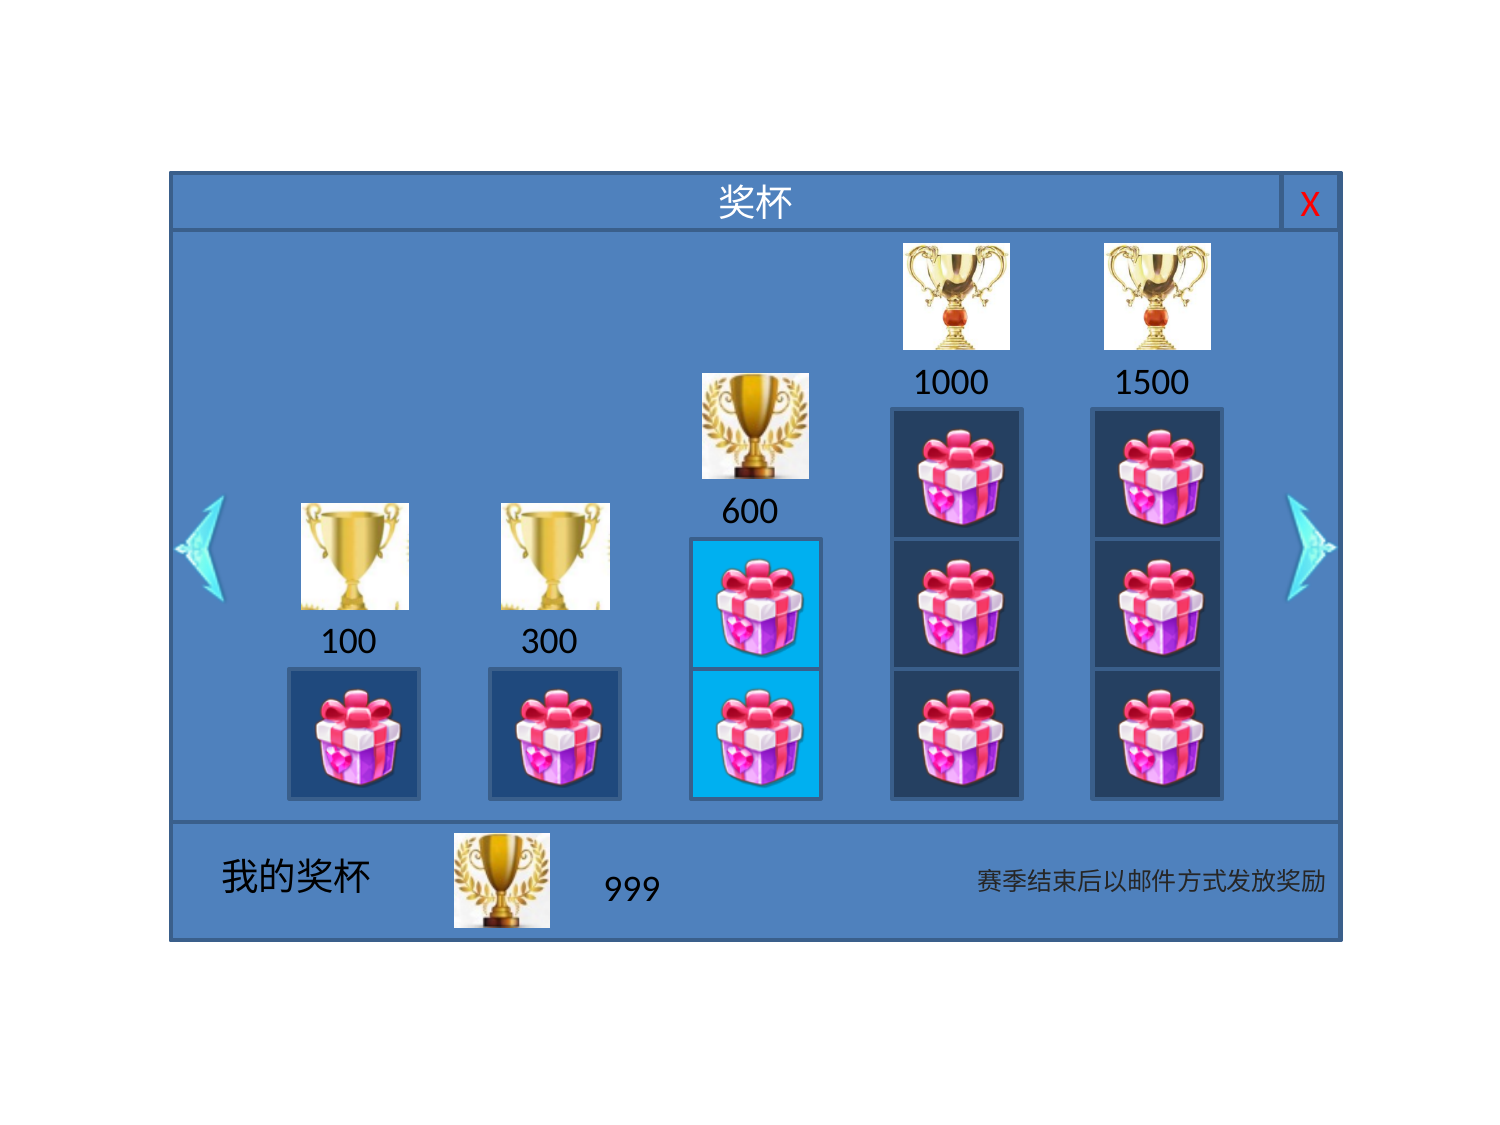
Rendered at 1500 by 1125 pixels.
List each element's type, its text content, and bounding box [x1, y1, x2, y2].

text_box [1090, 671, 1224, 801]
text_box [890, 671, 1024, 801]
picture [1104, 243, 1211, 350]
text_box [1090, 407, 1224, 541]
text_box 奖杯 [169, 171, 1279, 232]
text_box X [1279, 171, 1341, 232]
picture [903, 550, 1021, 668]
picture [702, 373, 810, 479]
text_box [1090, 541, 1224, 671]
picture [143, 492, 257, 604]
picture [300, 503, 409, 610]
picture [903, 680, 1021, 798]
picture [501, 680, 619, 798]
text_box [169, 232, 1343, 820]
text_box [890, 407, 1024, 541]
picture [1104, 550, 1222, 668]
text_box 1500 [1092, 349, 1211, 407]
picture [1104, 420, 1222, 538]
text_box [488, 667, 622, 801]
text_box 300 [490, 608, 609, 668]
picture [300, 680, 418, 798]
text_box [287, 667, 421, 801]
text_box 1000 [891, 349, 1010, 407]
picture [903, 243, 1010, 350]
picture [501, 503, 610, 610]
picture [717, 559, 803, 655]
text_box 赛季结束后以邮件方式发放奖励 [962, 857, 1365, 903]
text_box [169, 820, 1343, 942]
text_box [890, 541, 1024, 671]
picture [903, 420, 1021, 538]
text_box 999 [572, 856, 691, 916]
picture [1104, 680, 1222, 798]
picture [1254, 492, 1368, 604]
text_box 600 [690, 478, 809, 537]
picture [717, 689, 803, 785]
text_box 我的奖杯 [206, 845, 443, 906]
text_box [689, 671, 823, 801]
picture [454, 833, 550, 928]
text_box 100 [289, 608, 408, 668]
text_box [689, 537, 823, 671]
